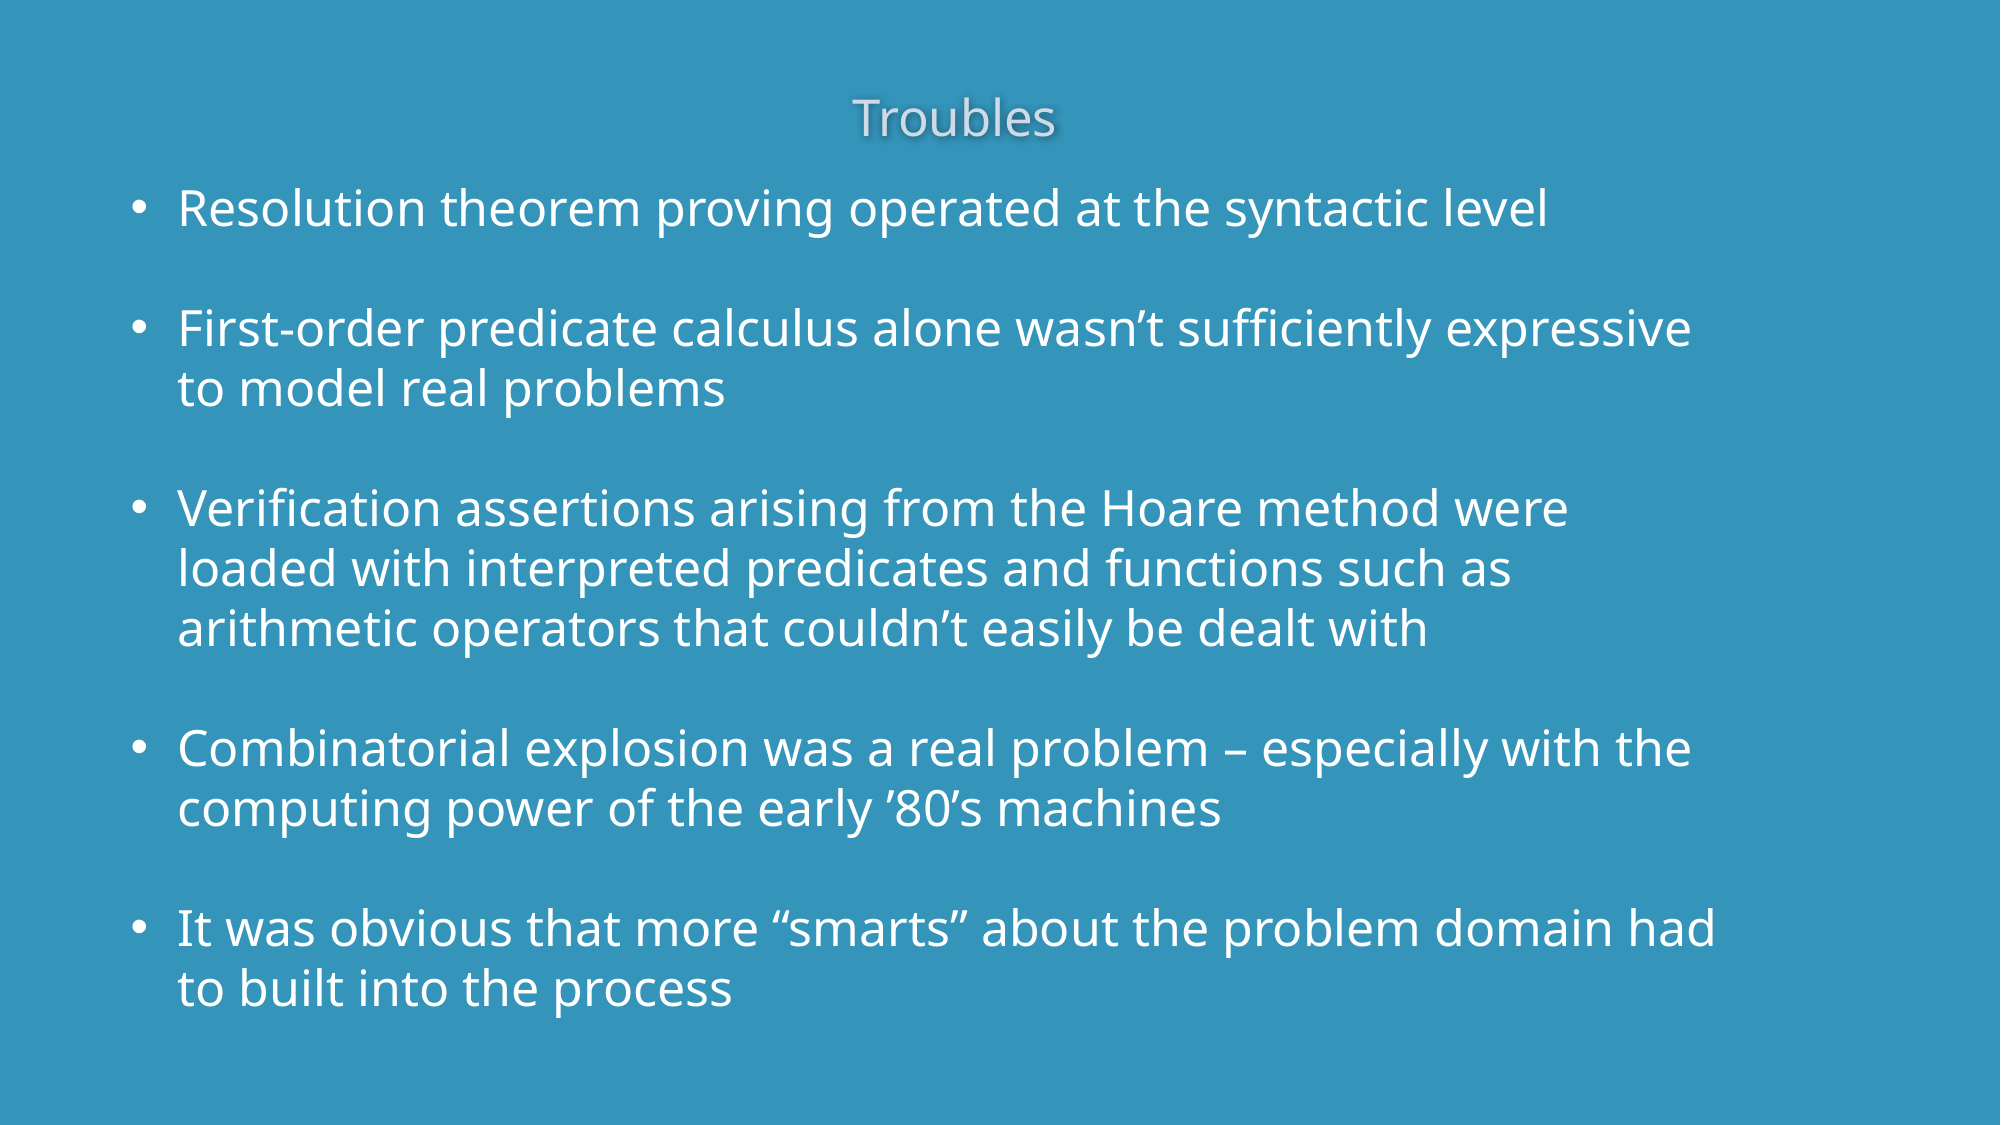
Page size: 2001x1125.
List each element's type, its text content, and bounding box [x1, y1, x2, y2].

title Troubles [168, 85, 1742, 168]
text_box Resolution theorem proving operated at the syntactic level First-order predicate calculus alone wasn’t sufficiently expressive to model real problems Verification assertions arising from the Hoare method were loaded with interpreted predicates and functions such as arithmetic operators that couldn’t easily be dealt with Combinatorial explosion was a real problem – especially with the computing power of the early ’80’s machines It was obvious that more “smarts” about the problem domain had to built into the process [115, 168, 1742, 1125]
